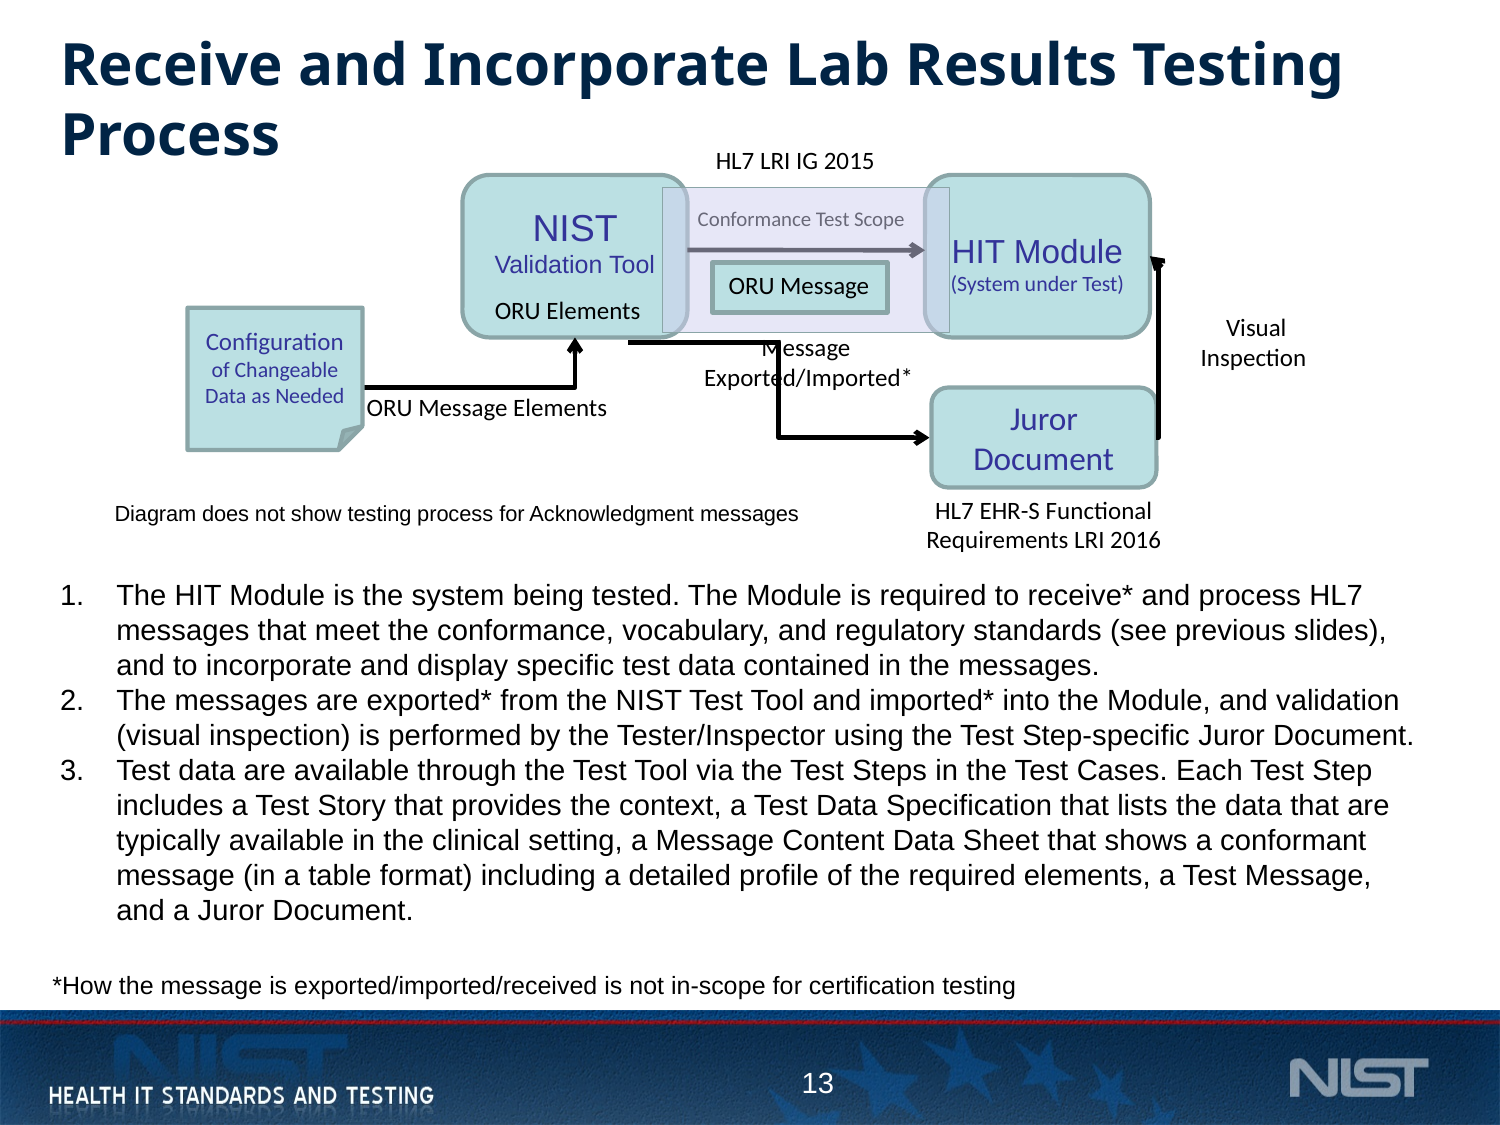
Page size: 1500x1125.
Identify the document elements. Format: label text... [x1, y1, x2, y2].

title Receive and Incorporate Lab Results Testing Process [45, 19, 1488, 106]
slide_number 13 [642, 1056, 994, 1125]
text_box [99, 137, 1339, 563]
text_box The HIT Module is the system being tested. The Module is required to receive* and process HL7 messages that meet the conformance, vocabulary, and regulatory standards (see previous slides), and to incorporate and display specific test data contained in the messages. The messages are exported* from the NIST Test Tool and imported* into the Module, and validation (visual inspection) is performed by the Tester/Inspector using the Test Step-specific Juror Document. Test data are available through the Test Tool via the Test Steps in the Test Cases. Each Test Step includes a Test Story that provides the context, a Test Data Specification that lists the data that are typically available in the clinical setting, a Message Content Data Sheet that shows a conformant message (in a table format) including a detailed profile of the required elements, a Test Message, and a Juror Document. [45, 568, 1438, 934]
picture [0, 1010, 1500, 1125]
text_box *How the message is exported/imported/received is not in-scope for certification testing [37, 962, 1450, 1007]
